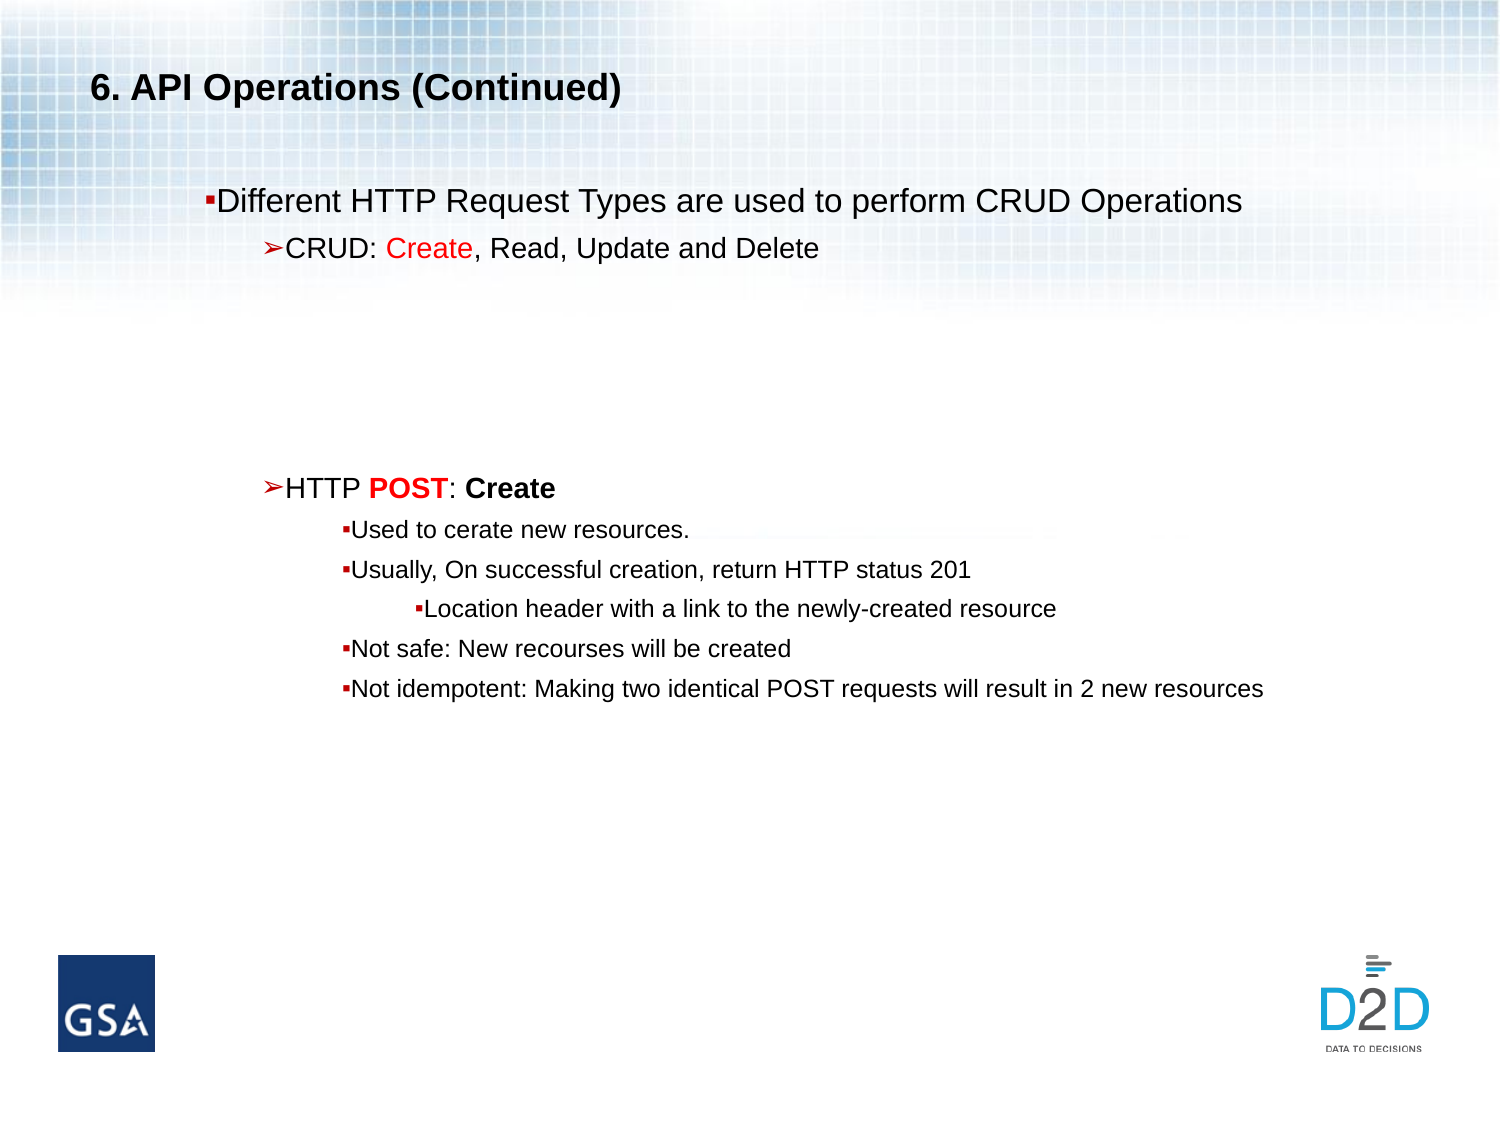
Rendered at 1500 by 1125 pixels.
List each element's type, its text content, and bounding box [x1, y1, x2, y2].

picture [1310, 955, 1440, 1052]
picture [58, 955, 155, 1052]
title 6. API Operations (Continued) [75, 30, 1425, 141]
picture [0, 0, 1500, 539]
list Different HTTP Request Types are used to perform CRUD Operations CRUD: Create, Read, Update and Delete HTTP POST: Create Used to cerate new resources. Usually, On successful creation, return HTTP status 201 Location header with a link to the newly-created resource Not safe: New recourses will be created Not idempotent: Making two identical POST requests will result in 2 new resources [112, 164, 1388, 939]
